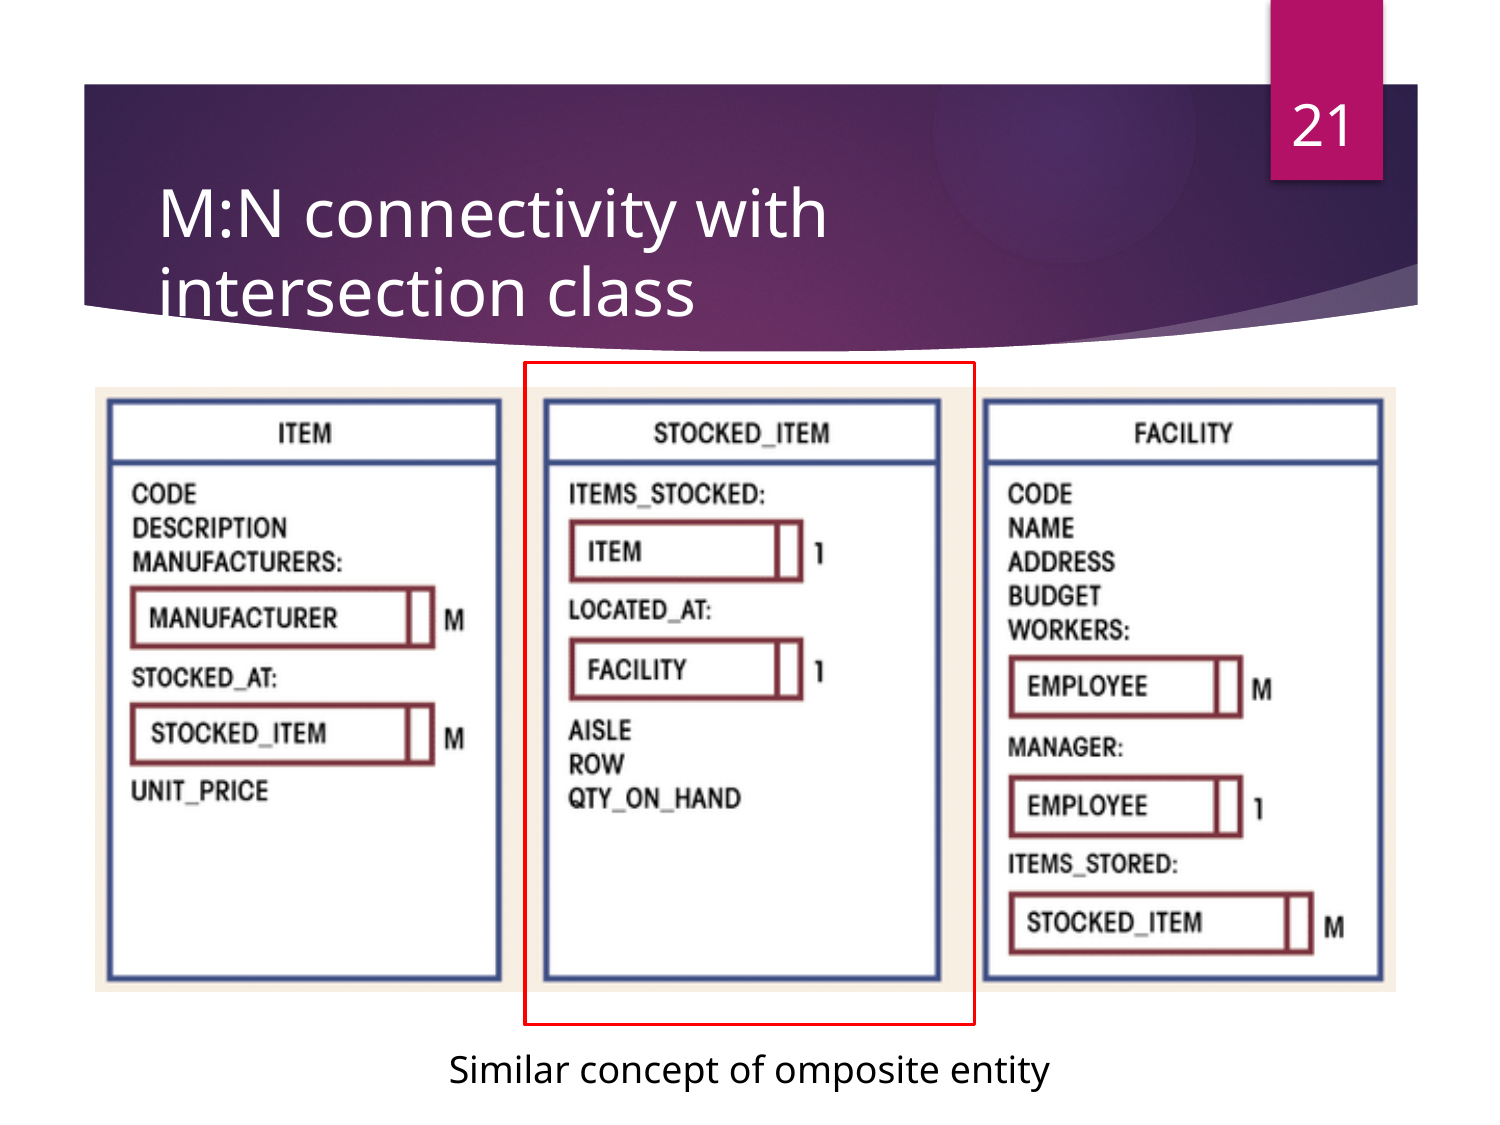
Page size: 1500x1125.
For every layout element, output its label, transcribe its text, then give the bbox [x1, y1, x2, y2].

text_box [421, 362, 1078, 1100]
picture [1078, 387, 1396, 993]
picture [95, 387, 421, 993]
slide_number 21 [1259, 48, 1390, 175]
title M:N connectivity with intersection class [142, 152, 1183, 269]
